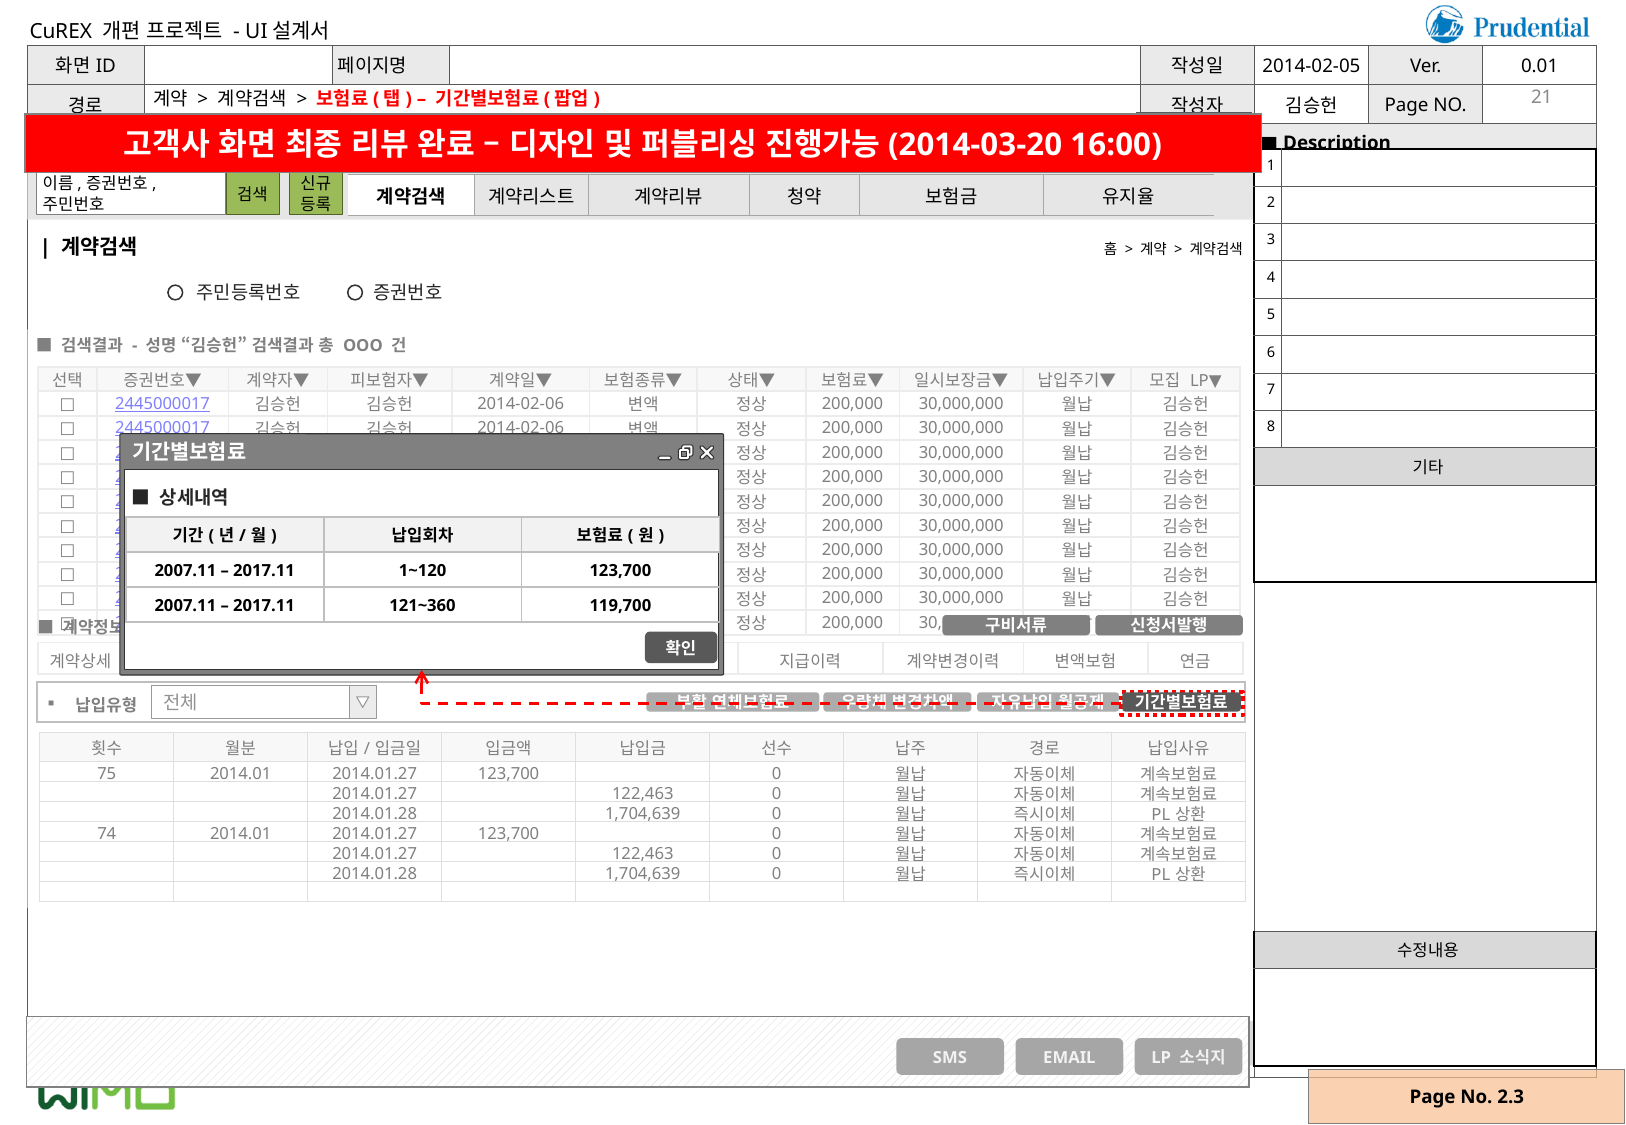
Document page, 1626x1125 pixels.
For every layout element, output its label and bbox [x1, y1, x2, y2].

table_cell [1255, 336, 1281, 373]
table_cell [1255, 969, 1595, 1065]
picture [1422, 0, 1594, 51]
table_cell [1255, 261, 1281, 298]
table_cell [1282, 261, 1595, 298]
text_box [26, 326, 1248, 909]
table_cell [1282, 336, 1595, 373]
text_box [36, 223, 141, 262]
table_header [750, 175, 859, 215]
table_header [1044, 175, 1214, 215]
table_cell [1282, 187, 1595, 223]
text_box [347, 278, 448, 306]
table_header [860, 175, 1043, 215]
table_cell [1255, 374, 1281, 410]
text_box [26, 1016, 1250, 1088]
table_cell [1282, 299, 1595, 335]
table_cell [1282, 374, 1595, 410]
text_box [167, 278, 315, 306]
table_cell [1255, 224, 1281, 260]
table_header [589, 175, 749, 215]
table_header [348, 175, 474, 215]
text_box [1308, 1069, 1625, 1124]
text_box [1100, 232, 1246, 261]
table_cell [1255, 299, 1281, 335]
table_header [475, 175, 588, 215]
table_header [1255, 932, 1595, 968]
slide_number [1485, 81, 1598, 114]
table_cell [1255, 448, 1595, 485]
table_cell [1255, 187, 1281, 223]
table_cell [1255, 411, 1281, 447]
text_box [24, 114, 1262, 173]
table_header [1255, 150, 1281, 186]
table_header [1282, 150, 1595, 186]
list [144, 81, 1137, 114]
table_cell [1255, 486, 1595, 581]
table_cell [1282, 411, 1595, 447]
picture [27, 1088, 184, 1110]
table_cell [1282, 224, 1595, 260]
